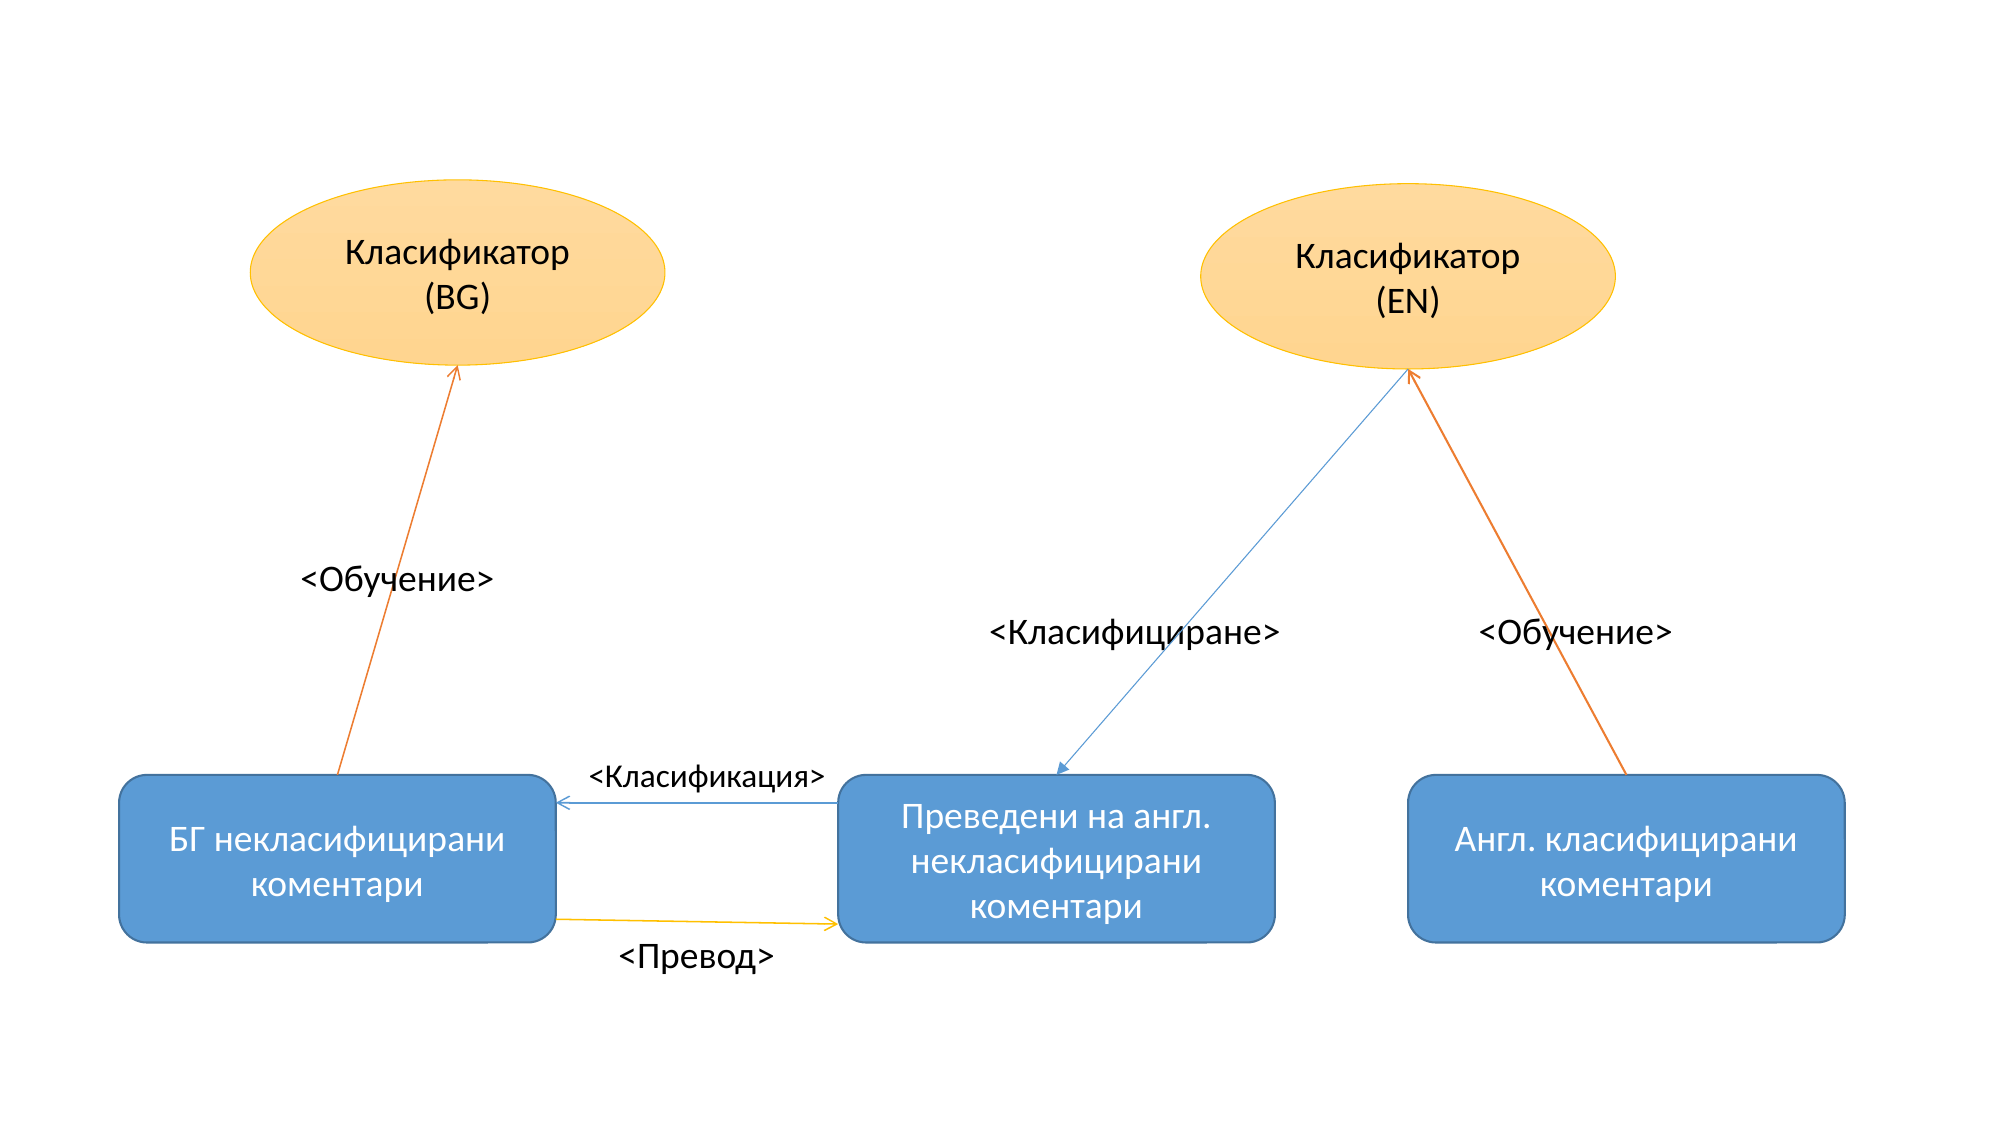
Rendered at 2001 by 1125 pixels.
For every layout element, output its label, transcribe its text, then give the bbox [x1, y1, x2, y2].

text_box <Обучение> [285, 546, 337, 607]
text_box Класификатор (EN) [1200, 183, 1616, 368]
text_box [1409, 368, 1627, 775]
text_box Класификатор (BG) [249, 179, 666, 366]
text_box Преведени на англ. некласифицирани коментари [837, 773, 1276, 944]
text_box <Класифициране> [974, 599, 1056, 659]
text_box <Класификация> [573, 746, 842, 802]
text_box БГ некласифицирани коментари [118, 773, 557, 944]
text_box Англ. класифицирани коментари [1407, 773, 1846, 944]
text_box <Превод> [603, 925, 791, 984]
text_box <Обучение> [1627, 599, 1688, 659]
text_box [1056, 368, 1409, 775]
text_box <Обучение> [458, 546, 510, 607]
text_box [337, 365, 458, 775]
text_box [555, 919, 839, 925]
